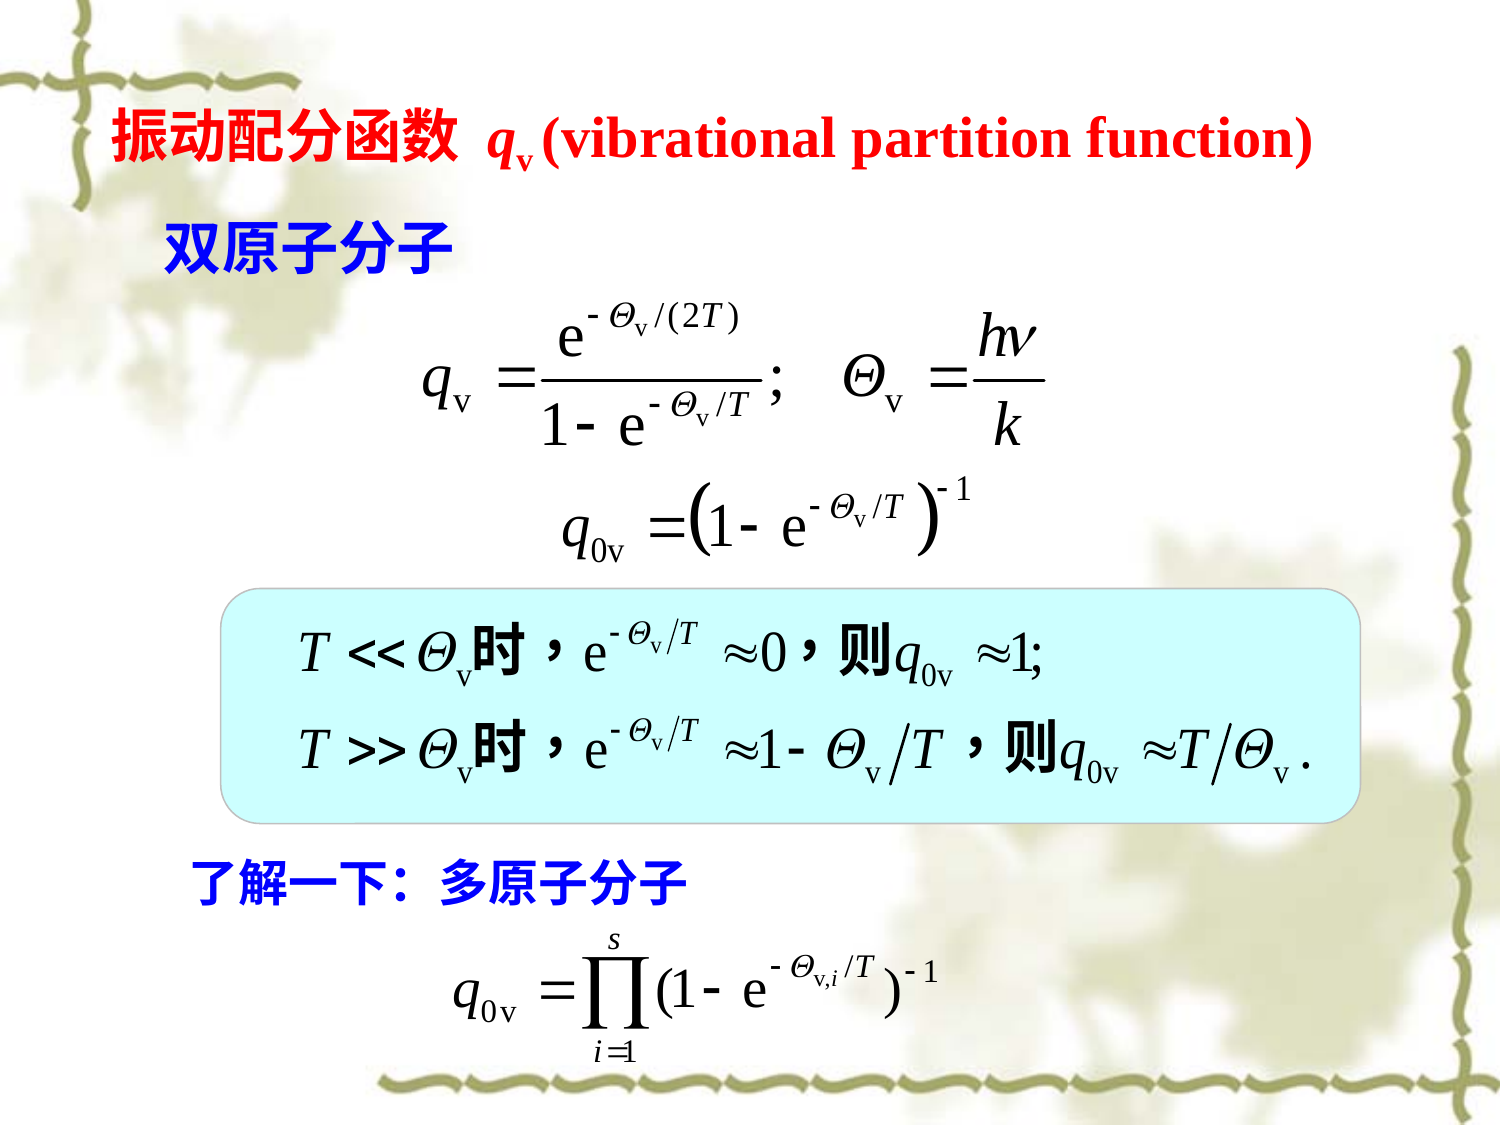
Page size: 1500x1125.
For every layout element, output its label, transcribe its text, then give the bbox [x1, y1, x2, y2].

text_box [552, 469, 978, 586]
text_box 振动配分函数 qv (vibrational partition function) [95, 91, 1402, 186]
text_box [443, 912, 953, 1075]
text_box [411, 285, 1057, 460]
text_box 了解一下：多原子分子 [173, 844, 1202, 919]
text_box 双原子分子 [149, 203, 470, 289]
picture [0, 0, 1500, 1125]
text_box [220, 588, 1361, 824]
